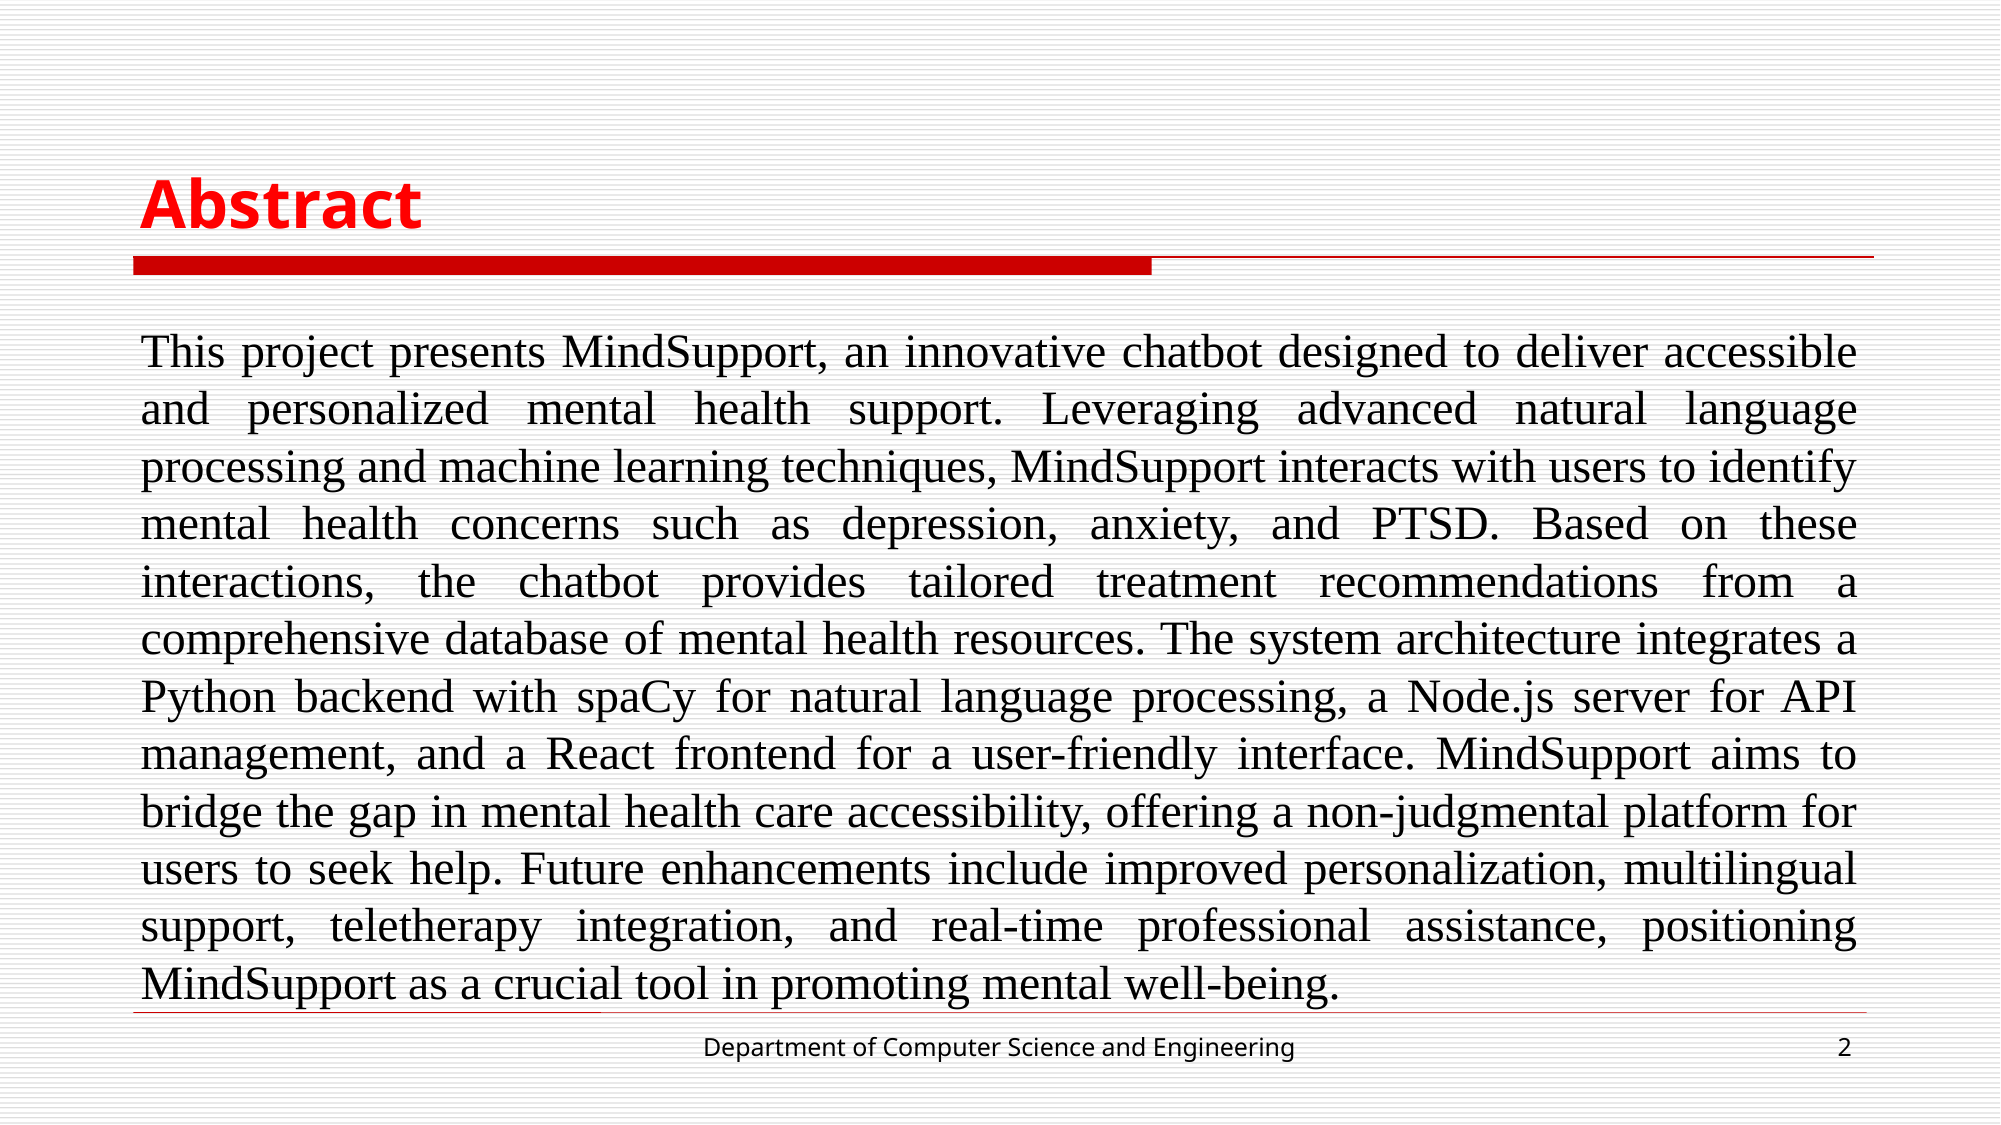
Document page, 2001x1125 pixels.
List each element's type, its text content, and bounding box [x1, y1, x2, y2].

list This project presents MindSupport, an innovative chatbot designed to deliver accessible and personalized mental health support. Leveraging advanced natural language processing and machine learning techniques, MindSupport interacts with users to identify mental health concerns such as depression, anxiety, and PTSD. Based on these interactions, the chatbot provides tailored treatment recommendations from a comprehensive database of mental health resources. The system architecture integrates a Python backend with spaCy for natural language processing, a Node.js server for API management, and a React frontend for a user-friendly interface. MindSupport aims to bridge the gap in mental health care accessibility, offering a non-judgmental platform for users to seek help. Future enhancements include improved personalization, multilingual support, teletherapy integration, and real-time professional assistance, positioning MindSupport as a crucial tool in promoting mental well-being. [125, 311, 1876, 1012]
title Abstract [125, 50, 1876, 250]
slide_number [133, 1024, 567, 1103]
slide_number 2 [1433, 1024, 1867, 1103]
footer Department of Computer Science and Engineering [683, 1024, 1317, 1103]
picture [0, 0, 2001, 1125]
